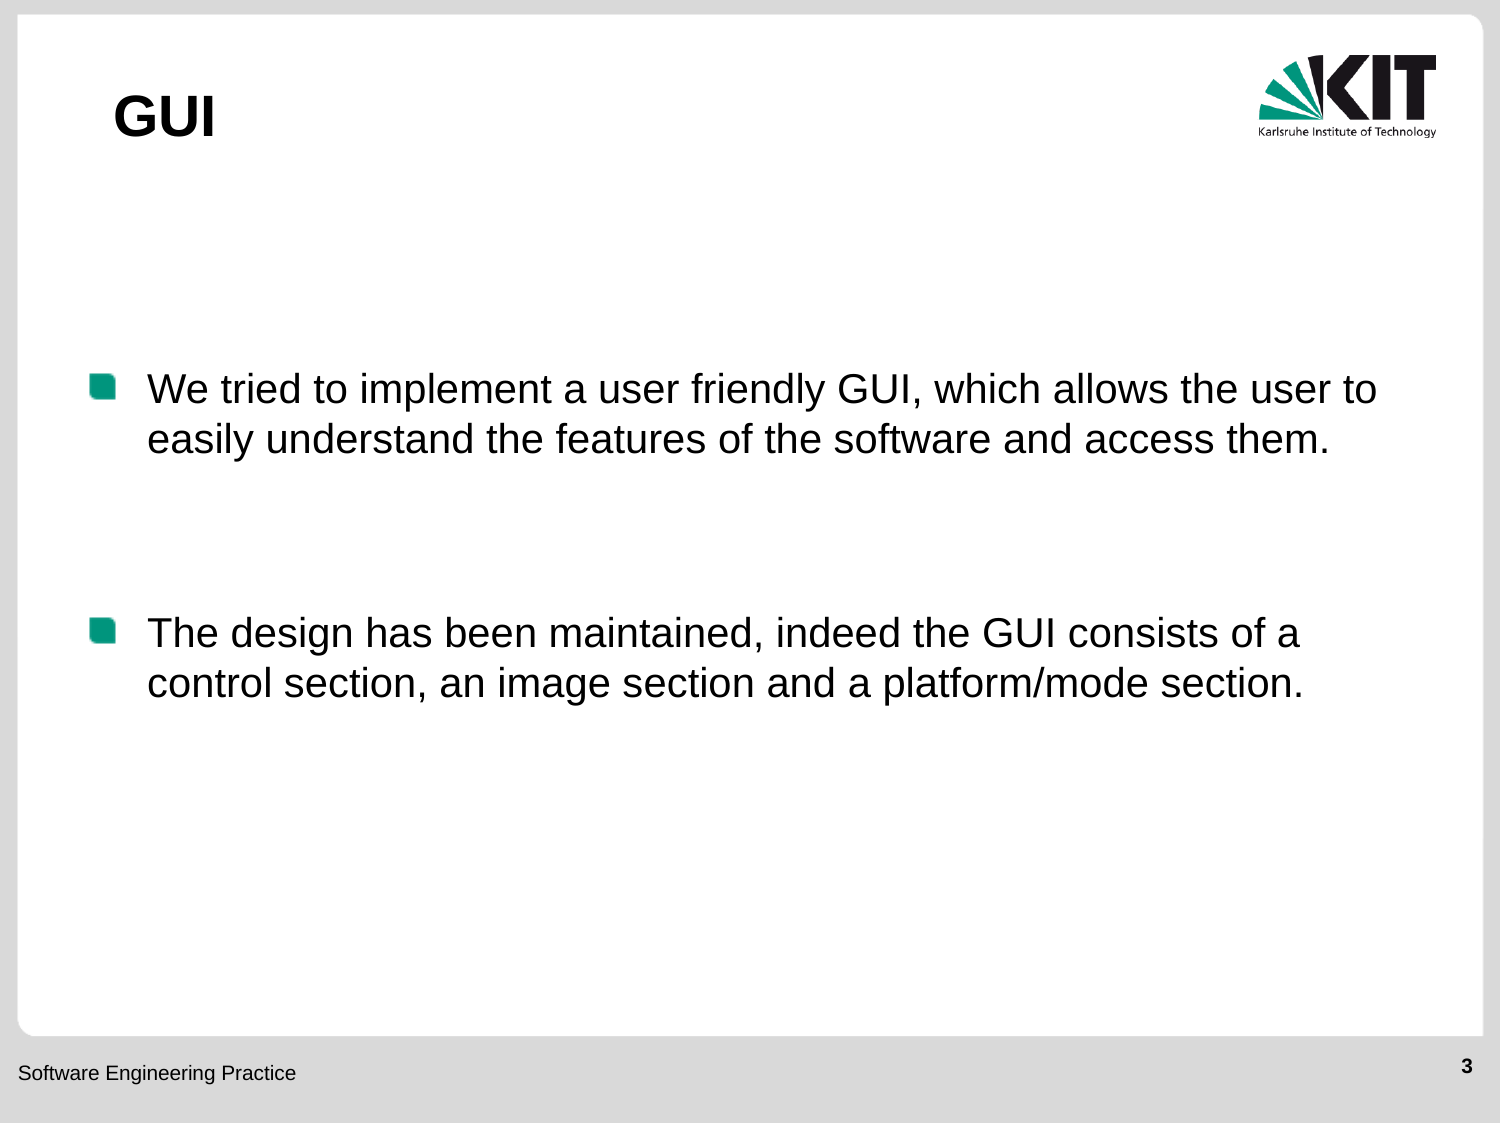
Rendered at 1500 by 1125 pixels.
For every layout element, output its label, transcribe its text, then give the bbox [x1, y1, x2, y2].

footer Software Engineering Practice [17, 1059, 935, 1120]
title GUI [112, 55, 1248, 149]
picture [0, 0, 1500, 1123]
slide_number 3 [1421, 1053, 1473, 1113]
list We tried to implement a user friendly GUI, which allows the user to easily understand the features of the software and access them. The design has been maintained, indeed the GUI consists of a control section, an image section and a platform/mode section. [88, 296, 1423, 929]
